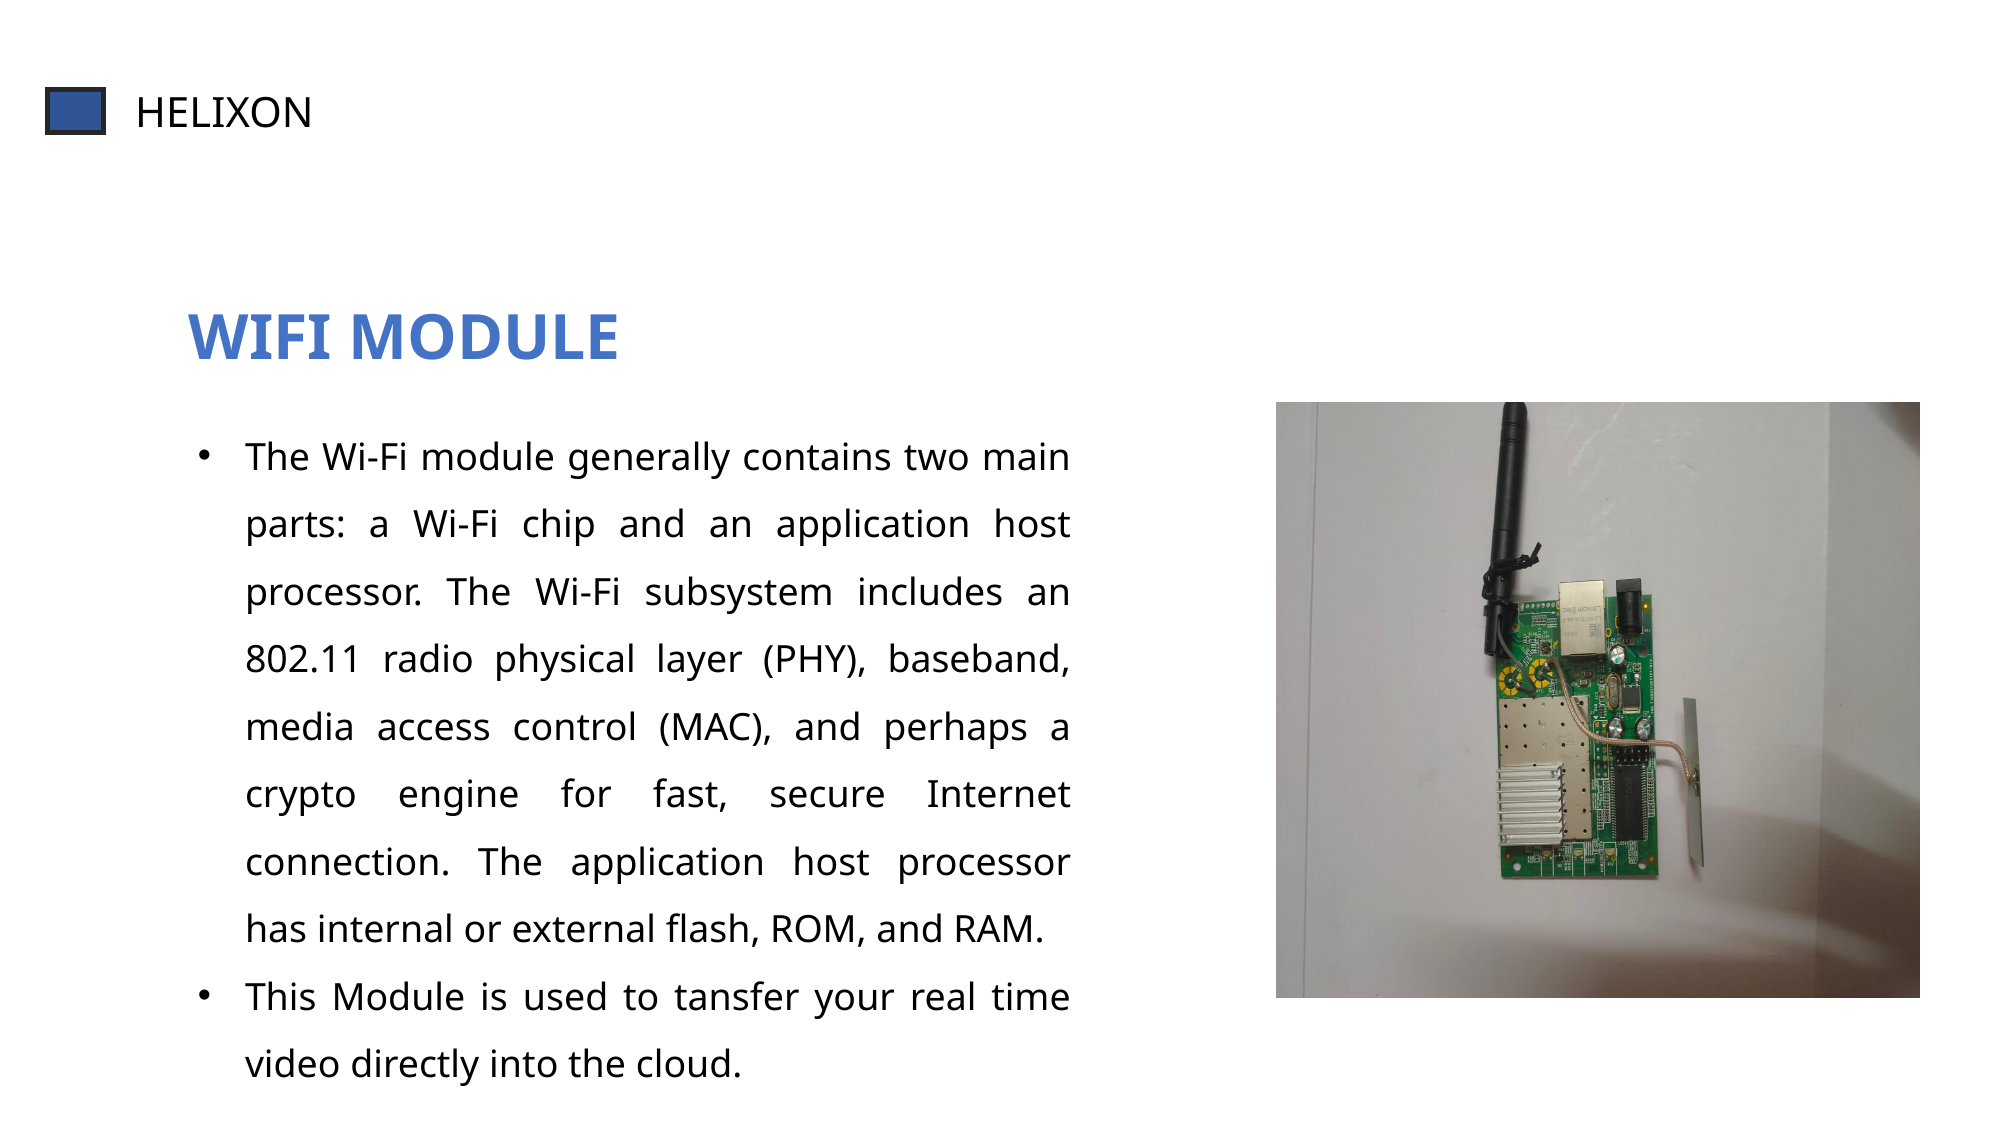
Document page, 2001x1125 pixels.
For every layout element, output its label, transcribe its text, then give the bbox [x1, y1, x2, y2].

text_box HELIXON [120, 78, 329, 143]
text_box [46, 89, 104, 133]
text_box WIFI MODULE [174, 289, 1011, 380]
text_box The Wi-Fi module generally contains two main parts: a Wi-Fi chip and an application host processor. The Wi-Fi subsystem includes an 802.11 radio physical layer (PHY), baseband, media access control (MAC), and perhaps a crypto engine for fast, secure Internet connection. The application host processor has internal or external flash, ROM, and RAM. This Module is used to tansfer your real time video directly into the cloud. [183, 402, 1087, 1027]
picture [1276, 402, 1920, 998]
